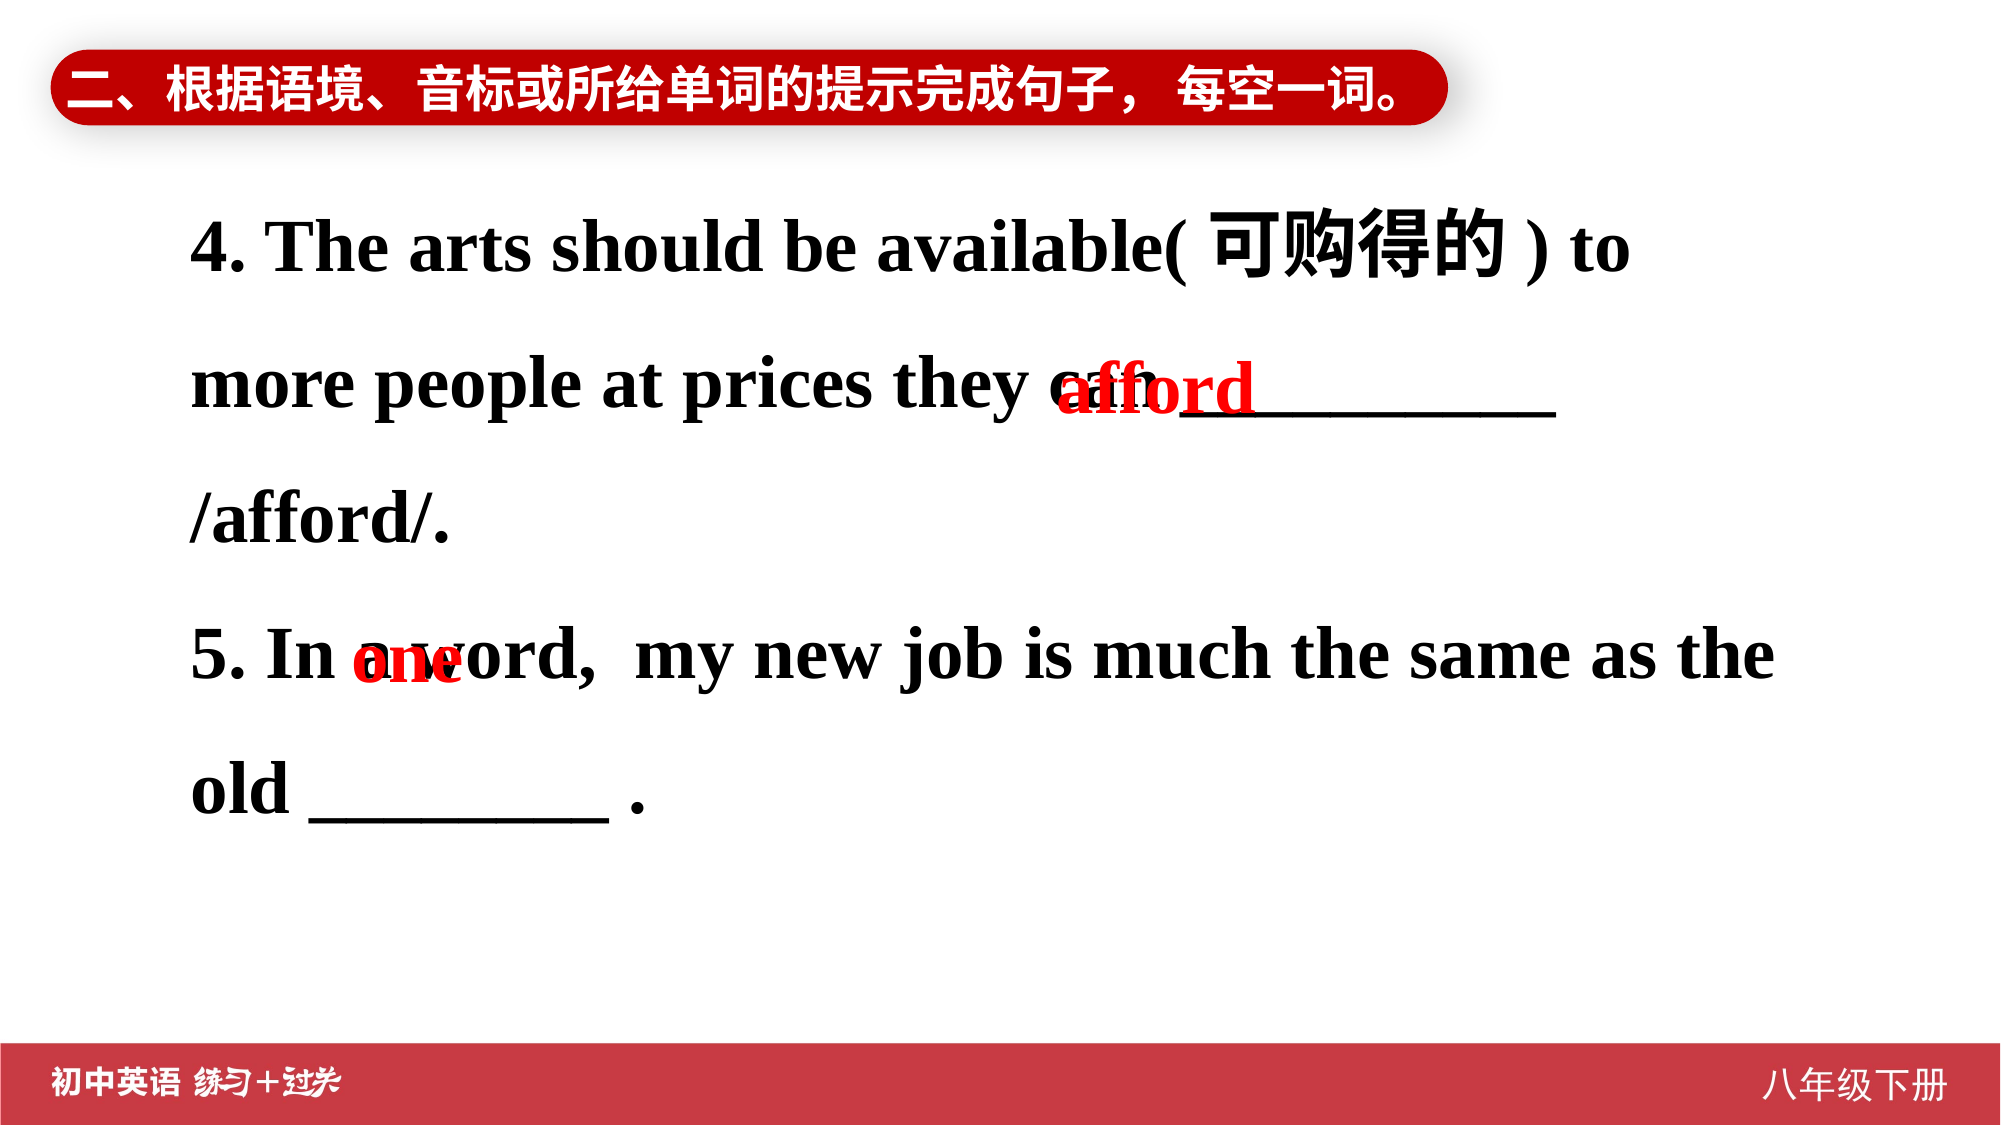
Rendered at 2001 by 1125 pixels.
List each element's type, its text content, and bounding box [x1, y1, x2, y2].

text_box 4. The arts should be available(可购得的) to more people at prices they can __________ /afford/. 5. In a word, my new job is much the same as the old ________ . [176, 144, 1829, 836]
picture [0, 0, 2001, 1125]
text_box [78, 50, 1450, 127]
text_box one [317, 575, 629, 705]
text_box 二、根据语境、音标或所给单词的提示完成句子， 每空一词。 [50, 49, 1421, 125]
text_box afford [1041, 306, 1296, 437]
